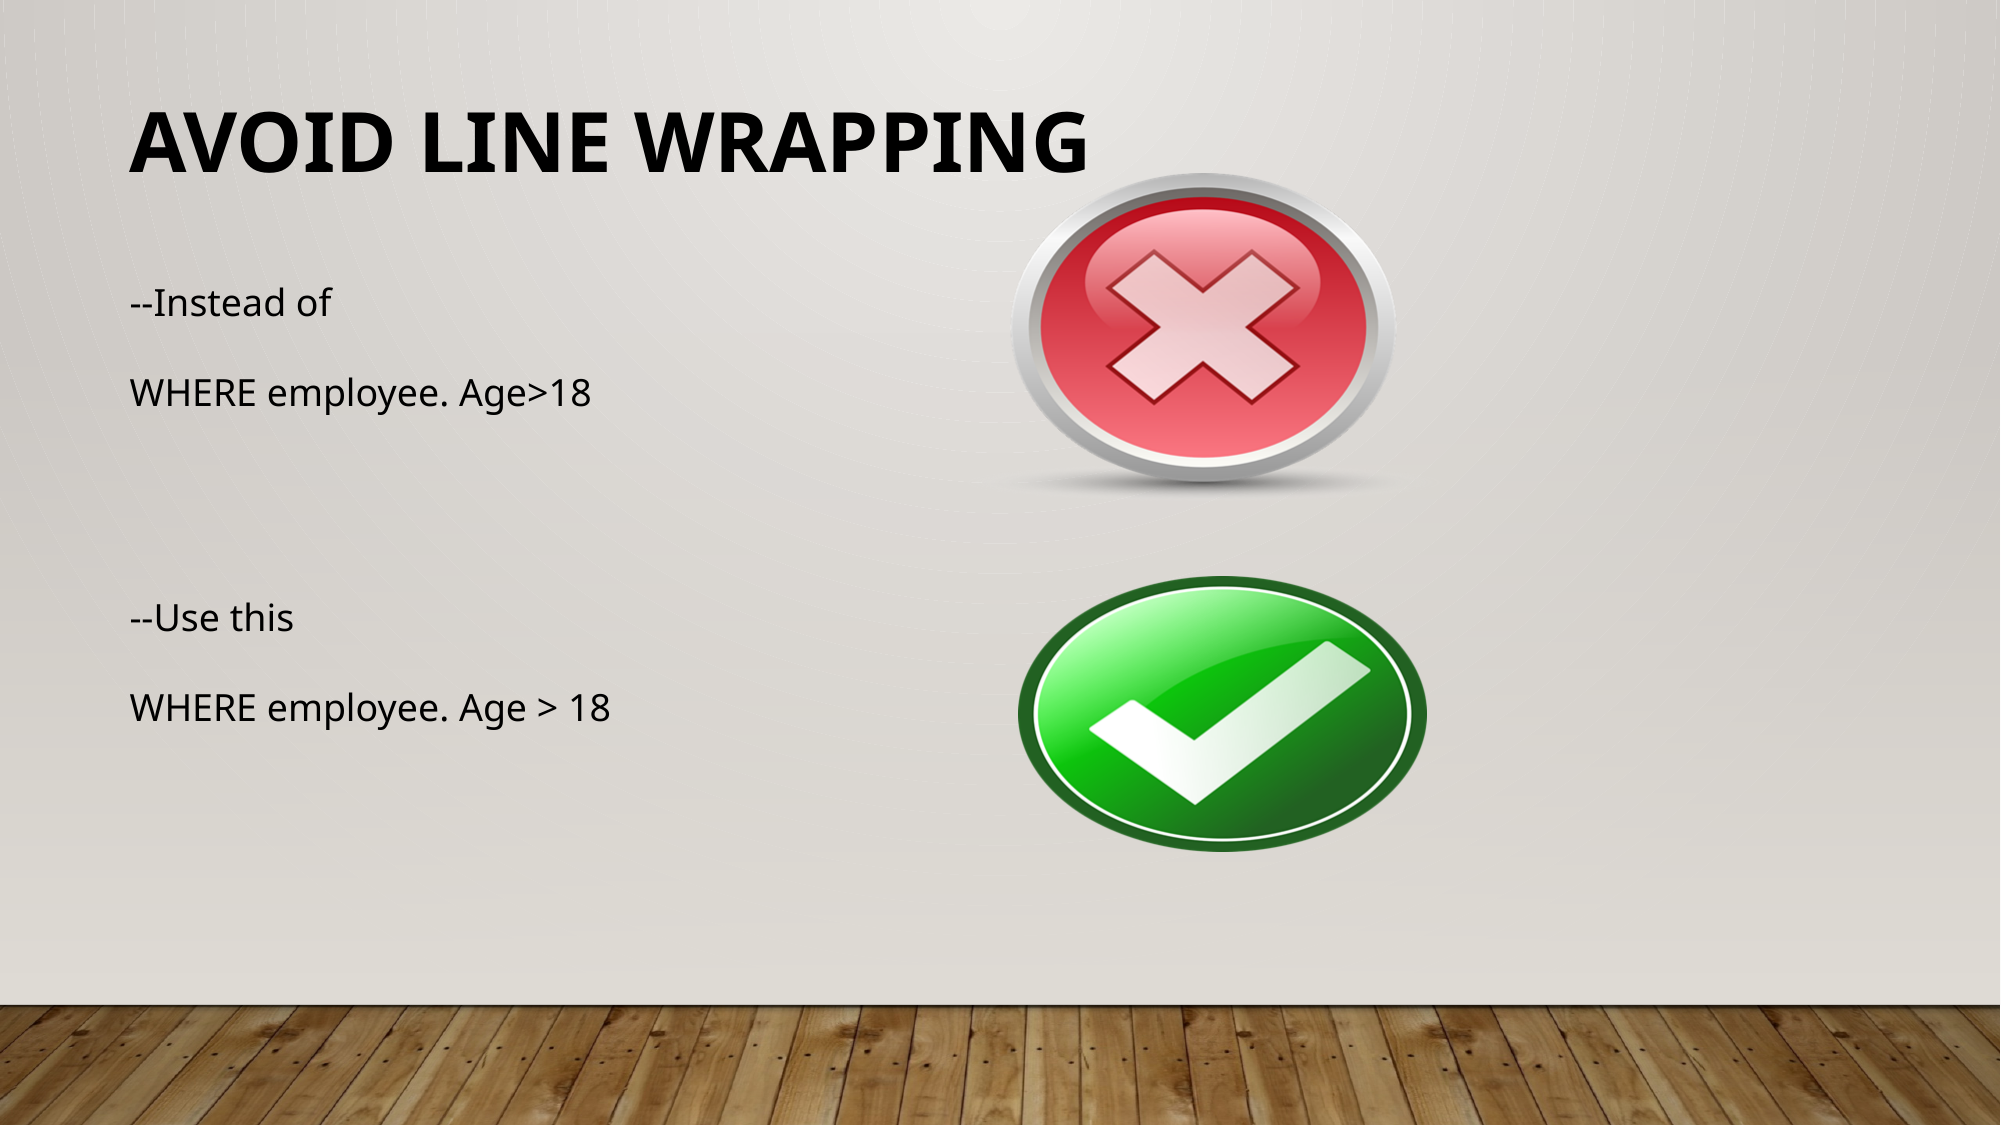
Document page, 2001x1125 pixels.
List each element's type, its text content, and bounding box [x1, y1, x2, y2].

text_box AVOID LINE WRAPPING --Instead of WHERE employee. Age>18 --Use this WHERE employee. Age > 18 [114, 81, 1870, 737]
picture [0, 1005, 2000, 1125]
picture [958, 173, 1450, 502]
picture [1018, 575, 1427, 852]
